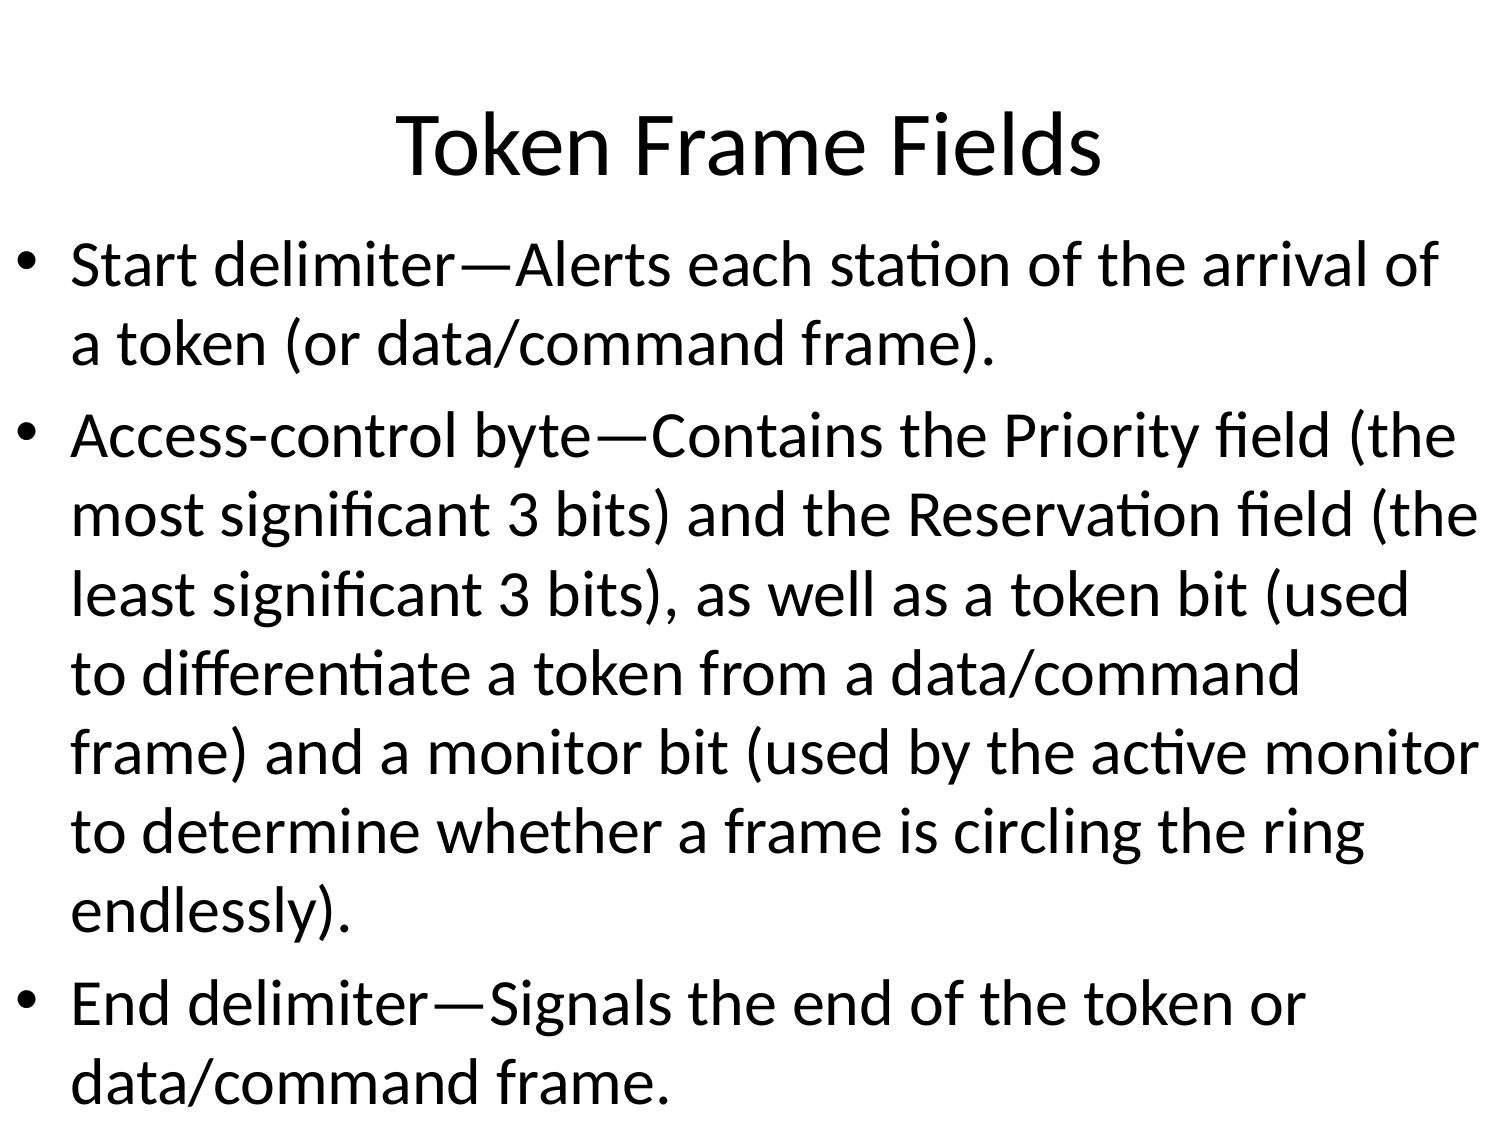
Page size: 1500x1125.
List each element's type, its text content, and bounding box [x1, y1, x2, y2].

list Start delimiter—Alerts each station of the arrival of a token (or data/command frame). Access-control byte—Contains the Priority field (the most significant 3 bits) and the Reservation field (the least significant 3 bits), as well as a token bit (used to differentiate a token from a data/command frame) and a monitor bit (used by the active monitor to determine whether a frame is circling the ring endlessly). End delimiter—Signals the end of the token or data/command frame. [0, 212, 1500, 1125]
title Token Frame Fields [75, 45, 1425, 212]
